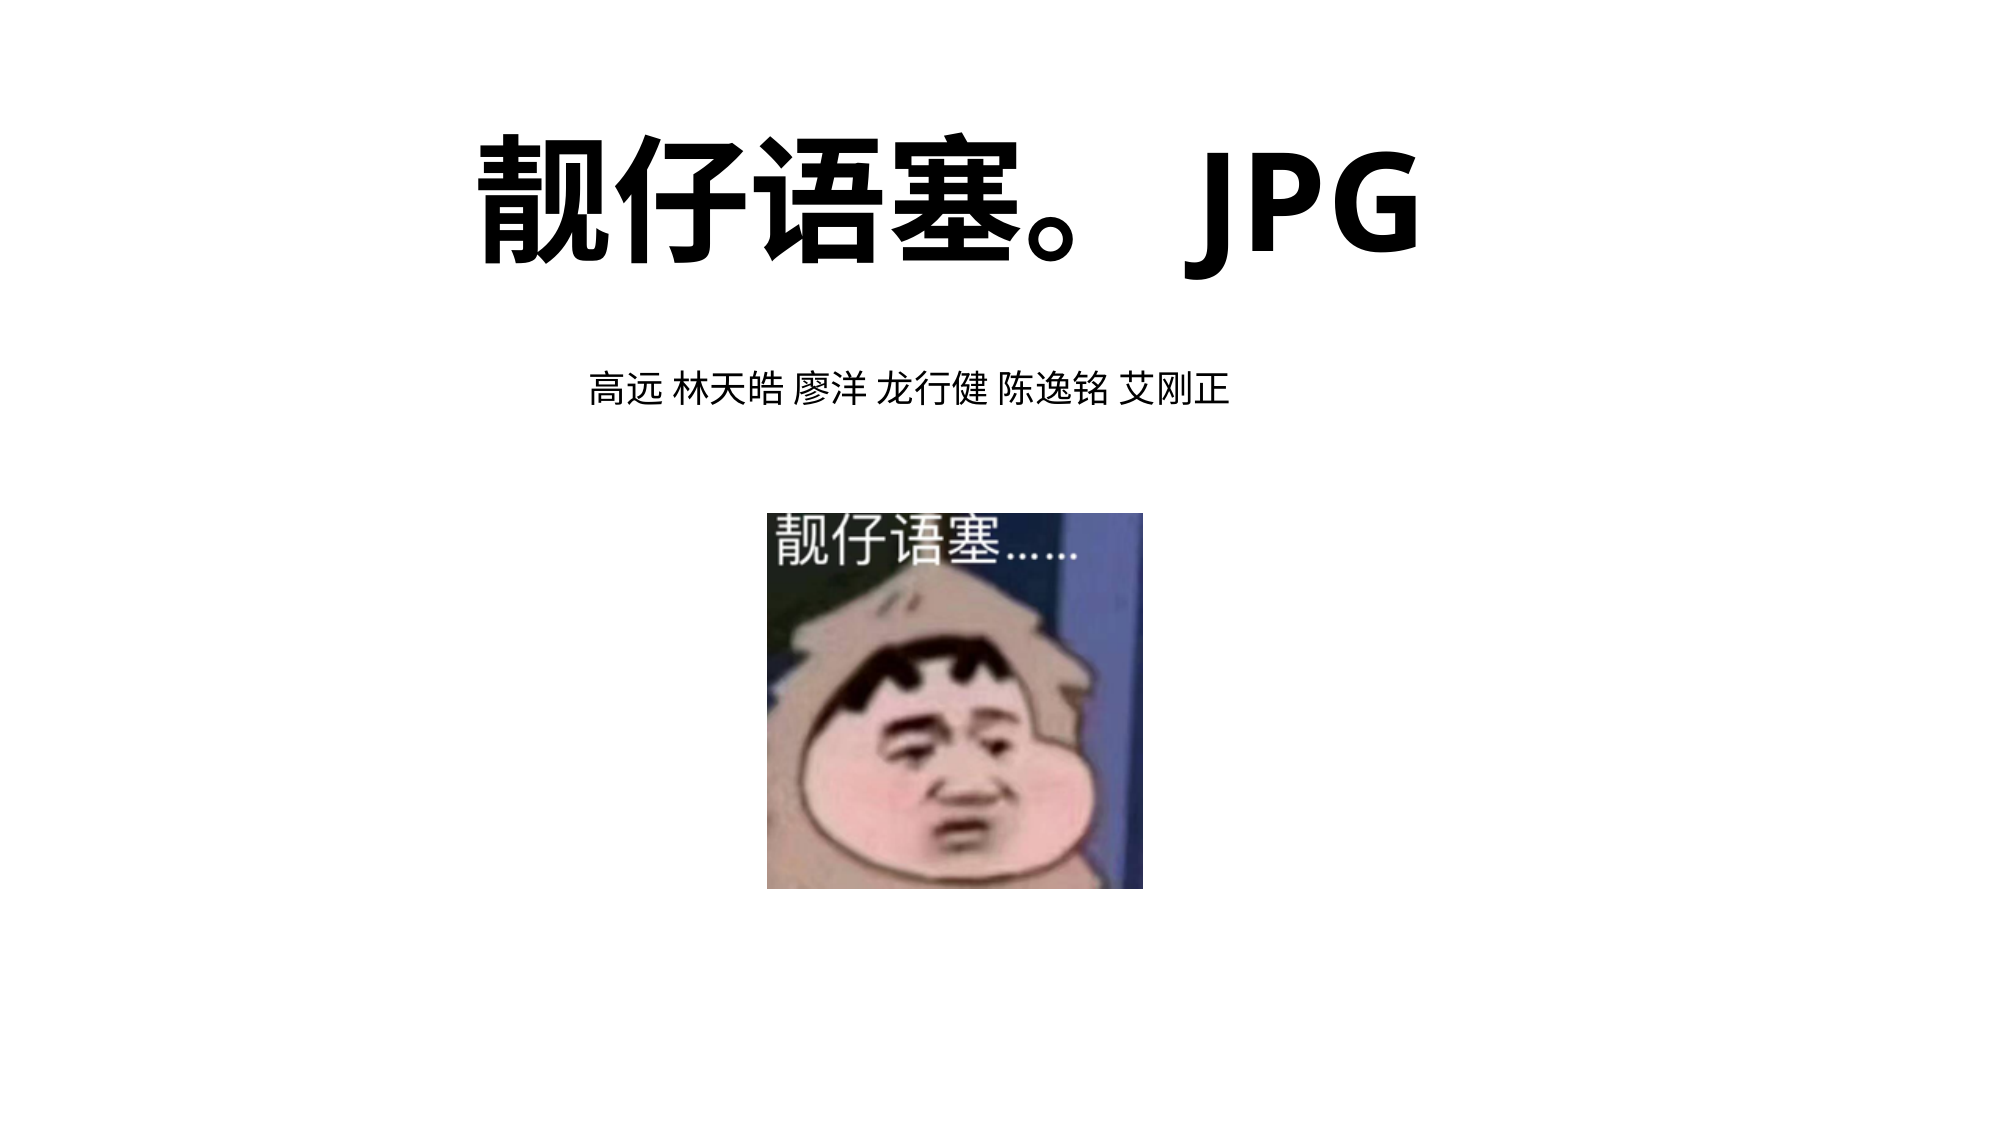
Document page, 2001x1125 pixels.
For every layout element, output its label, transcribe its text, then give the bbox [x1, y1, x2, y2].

picture [767, 513, 1143, 889]
text_box 靓仔语塞。JPG [460, 107, 1449, 287]
text_box 高远 林天皓 廖洋 龙行健 陈逸铭 艾刚正 [574, 357, 1549, 418]
